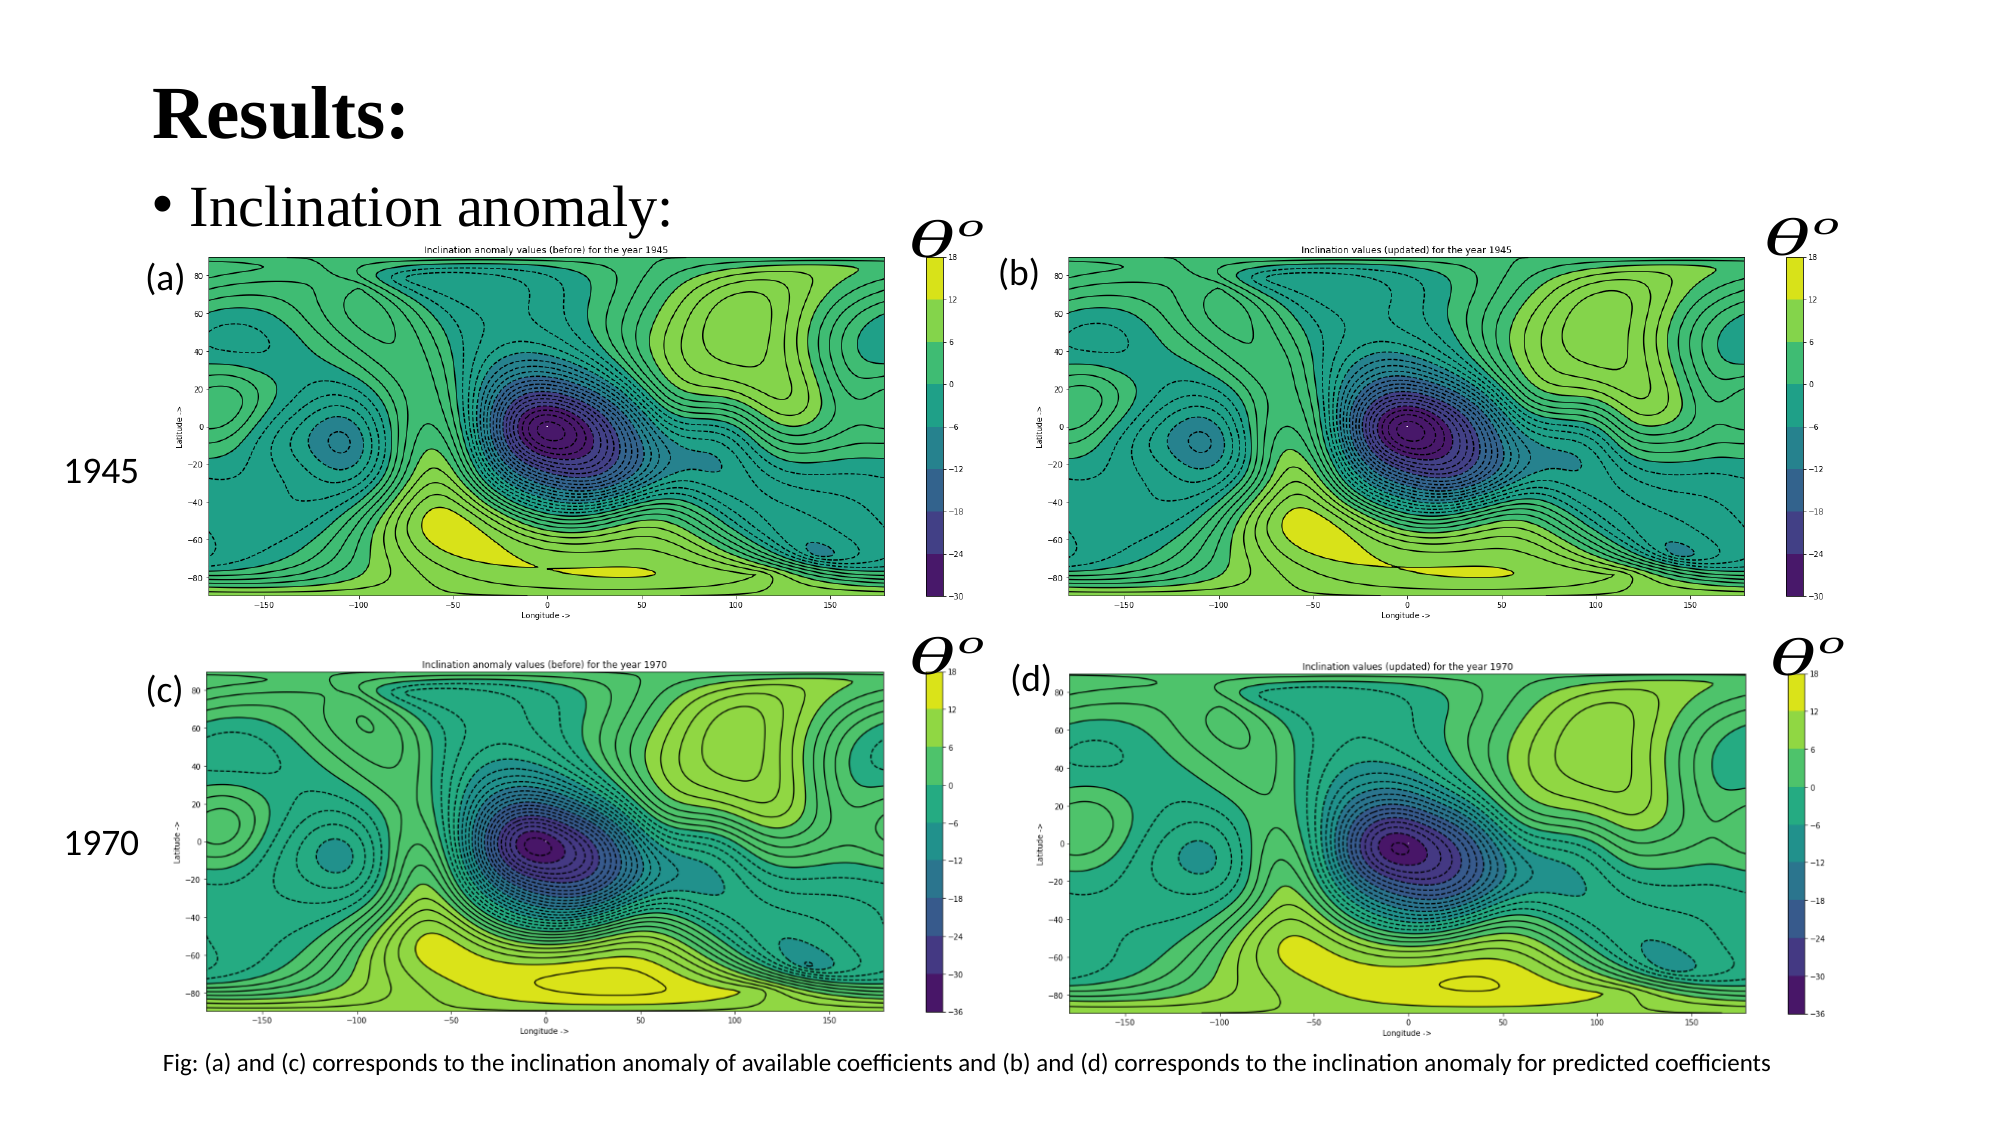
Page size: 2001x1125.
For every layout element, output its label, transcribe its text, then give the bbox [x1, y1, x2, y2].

text_box (a) [130, 245, 171, 306]
picture [171, 240, 969, 624]
text_box (d) [995, 646, 1068, 706]
picture [1032, 657, 1831, 1042]
text_box (c) [130, 658, 169, 718]
title Results: [137, 59, 1863, 168]
picture [169, 655, 969, 1040]
text_box 1945 [48, 439, 155, 499]
picture [1030, 240, 1829, 624]
text_box (b) [983, 240, 1030, 301]
list Inclination anomaly: [137, 168, 1863, 1056]
text_box 1970 [48, 810, 155, 871]
text_box Fig: (a) and (c) corresponds to the inclination anomaly of available coefficients and (b) and (d) corresponds to the inclination anomaly for predicted coefficients [148, 1039, 1790, 1085]
